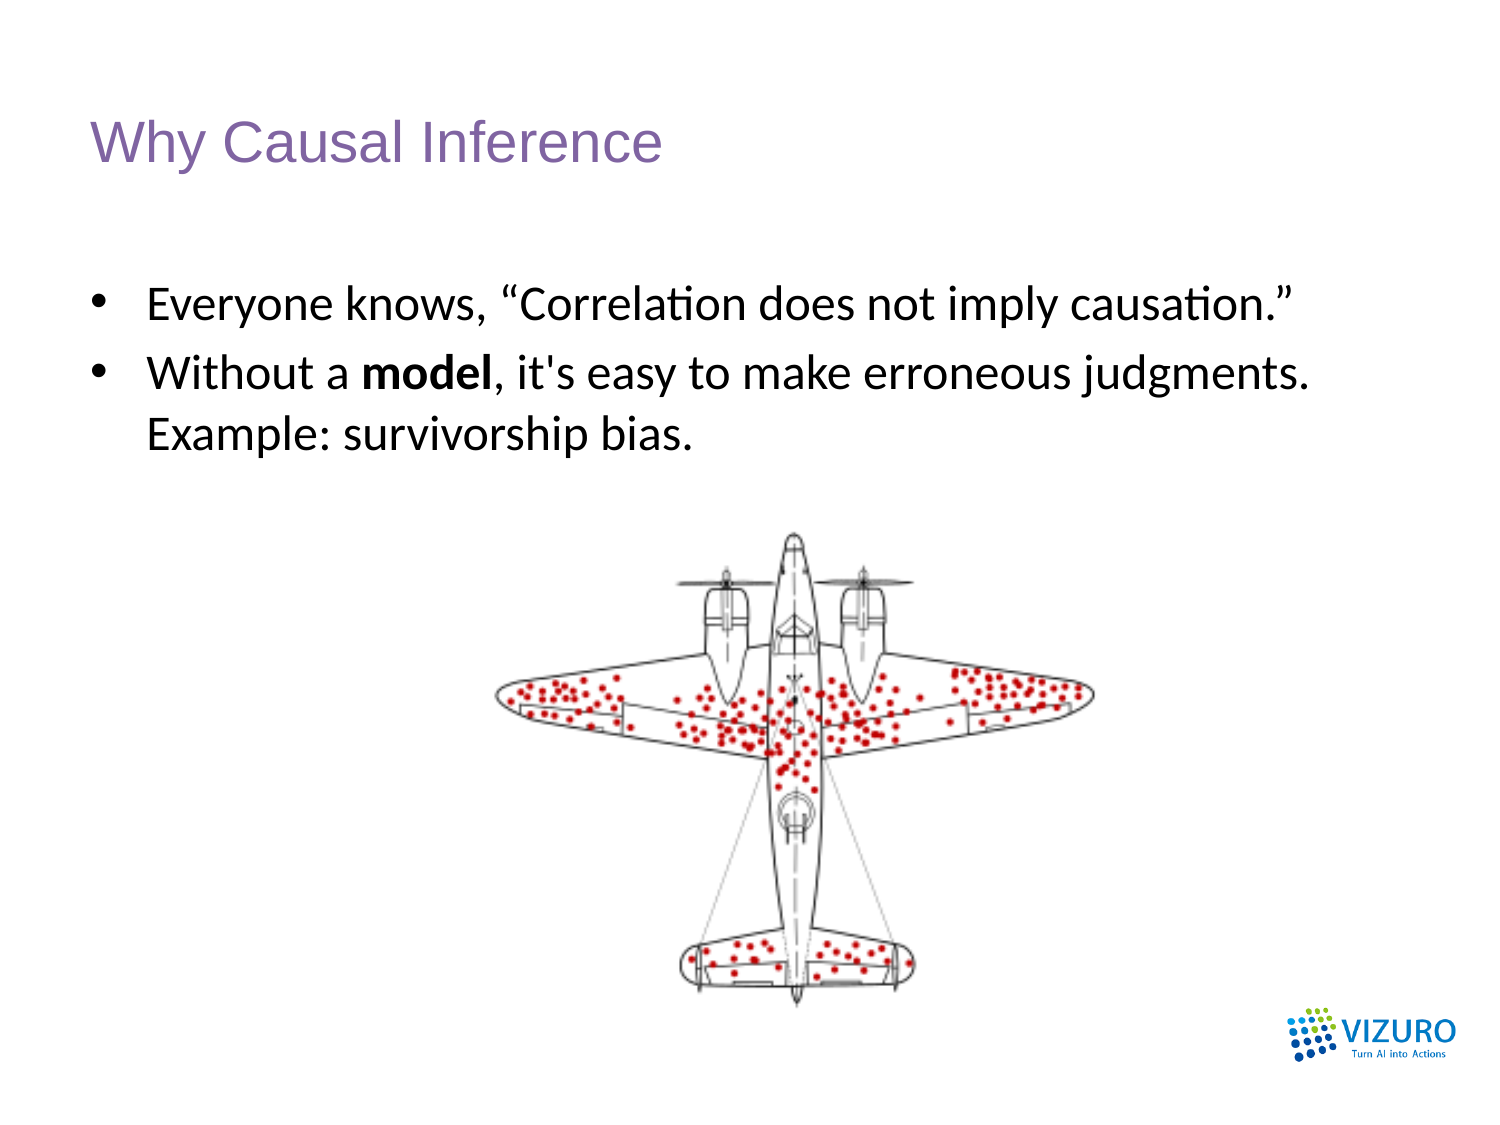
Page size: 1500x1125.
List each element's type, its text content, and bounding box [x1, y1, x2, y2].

title Why Causal Inference [75, 45, 1425, 233]
list Everyone knows, “Correlation does not imply causation.” Without a model, it's easy to make erroneous judgments. Example: survivorship bias. [75, 262, 1425, 1005]
picture [1274, 974, 1477, 1088]
picture [463, 515, 1133, 1015]
